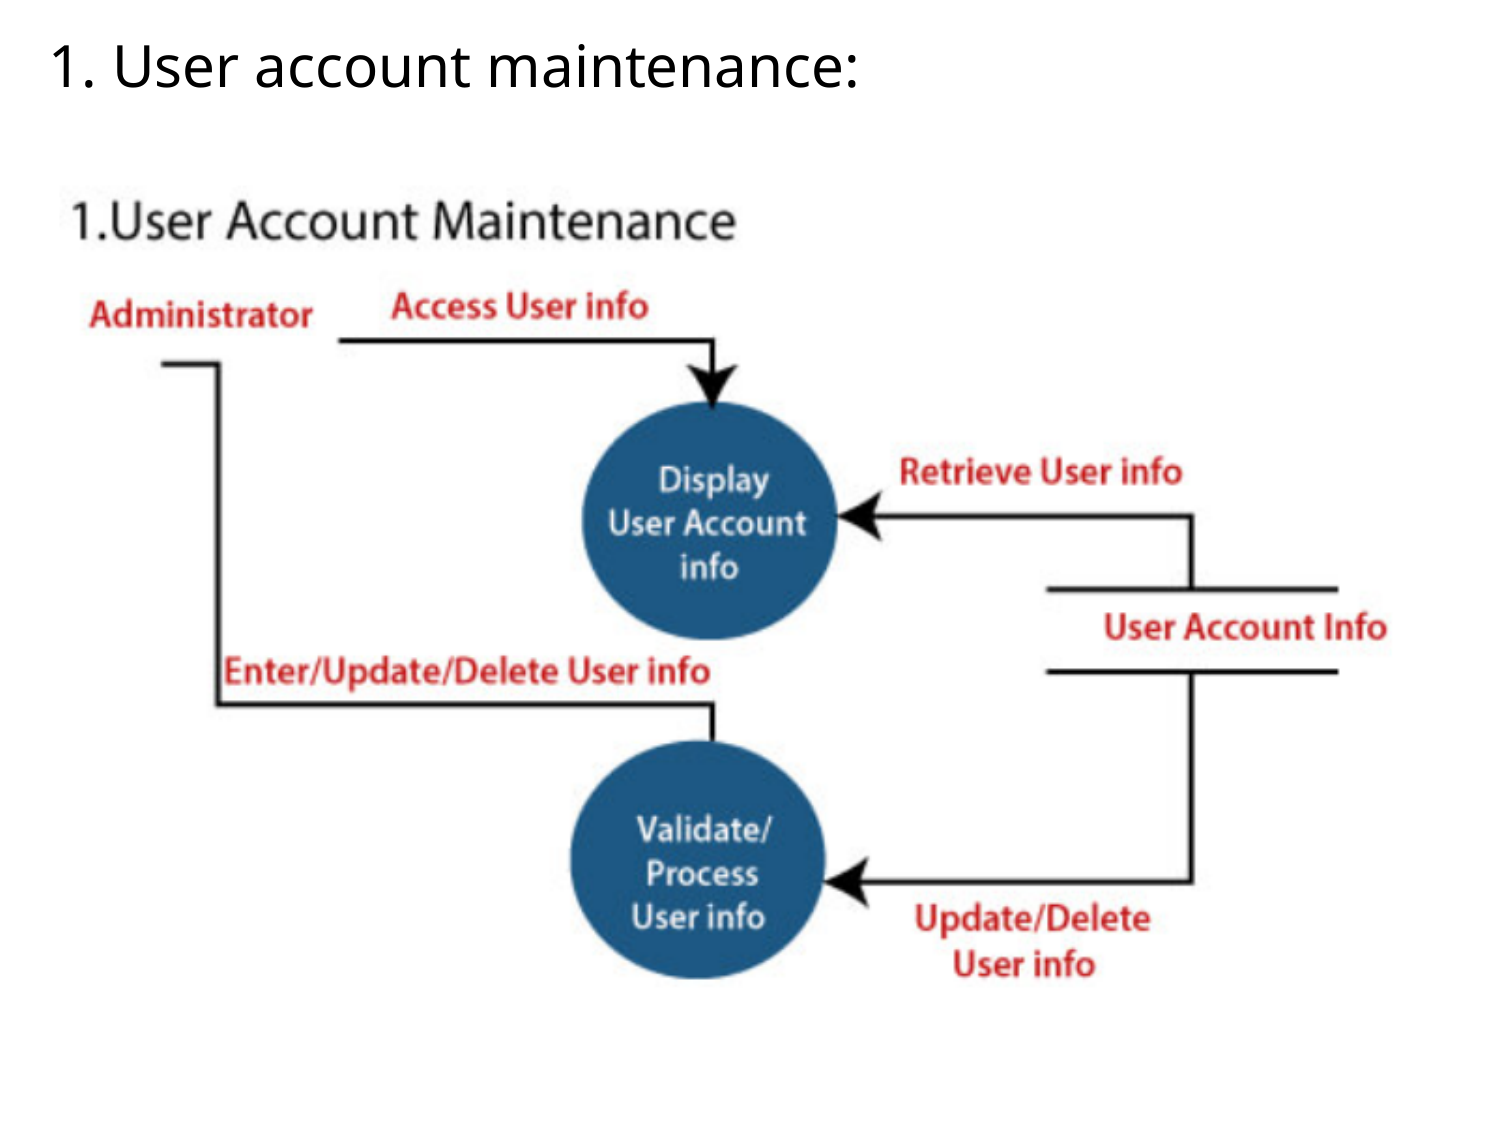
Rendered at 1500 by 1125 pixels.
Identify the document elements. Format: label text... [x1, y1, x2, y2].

title 1. User account maintenance: [33, 22, 1467, 115]
picture [45, 175, 1480, 1021]
